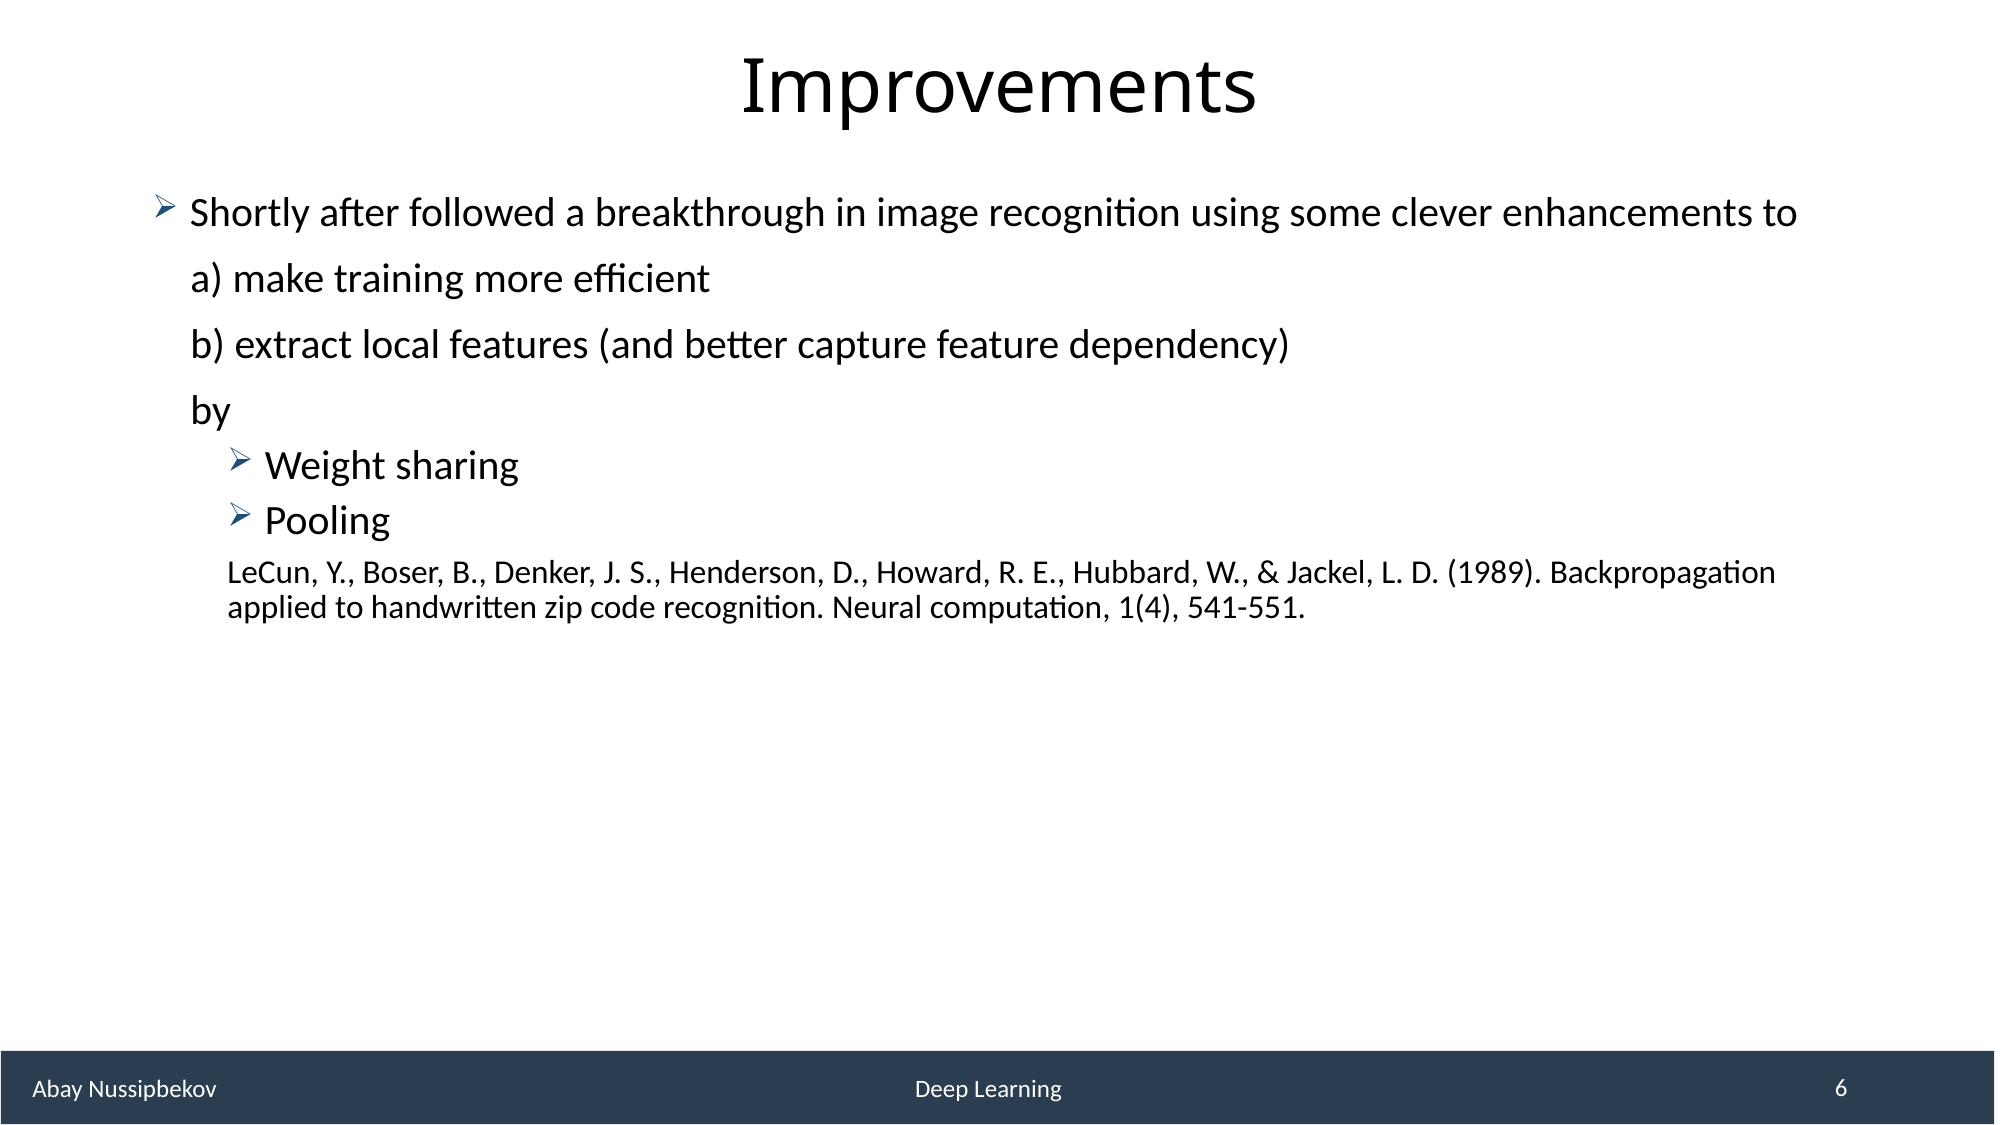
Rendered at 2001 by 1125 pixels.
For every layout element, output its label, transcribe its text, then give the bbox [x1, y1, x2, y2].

slide_number 6 [1412, 1056, 1863, 1117]
title Improvements [137, 38, 1863, 138]
list Shortly after followed a breakthrough in image recognition using some clever enhancements to a) make training more efficient b) extract local features (and better capture feature dependency) by Weight sharing Pooling LeCun, Y., Boser, B., Denker, J. S., Henderson, D., Howard, R. E., Hubbard, W., & Jackel, L. D. (1989). Backpropagation applied to handwritten zip code recognition. Neural computation, 1(4), 541-551. [137, 182, 1863, 1014]
footer Abay Nussipbekov Deep Learning [0, 1050, 1995, 1125]
